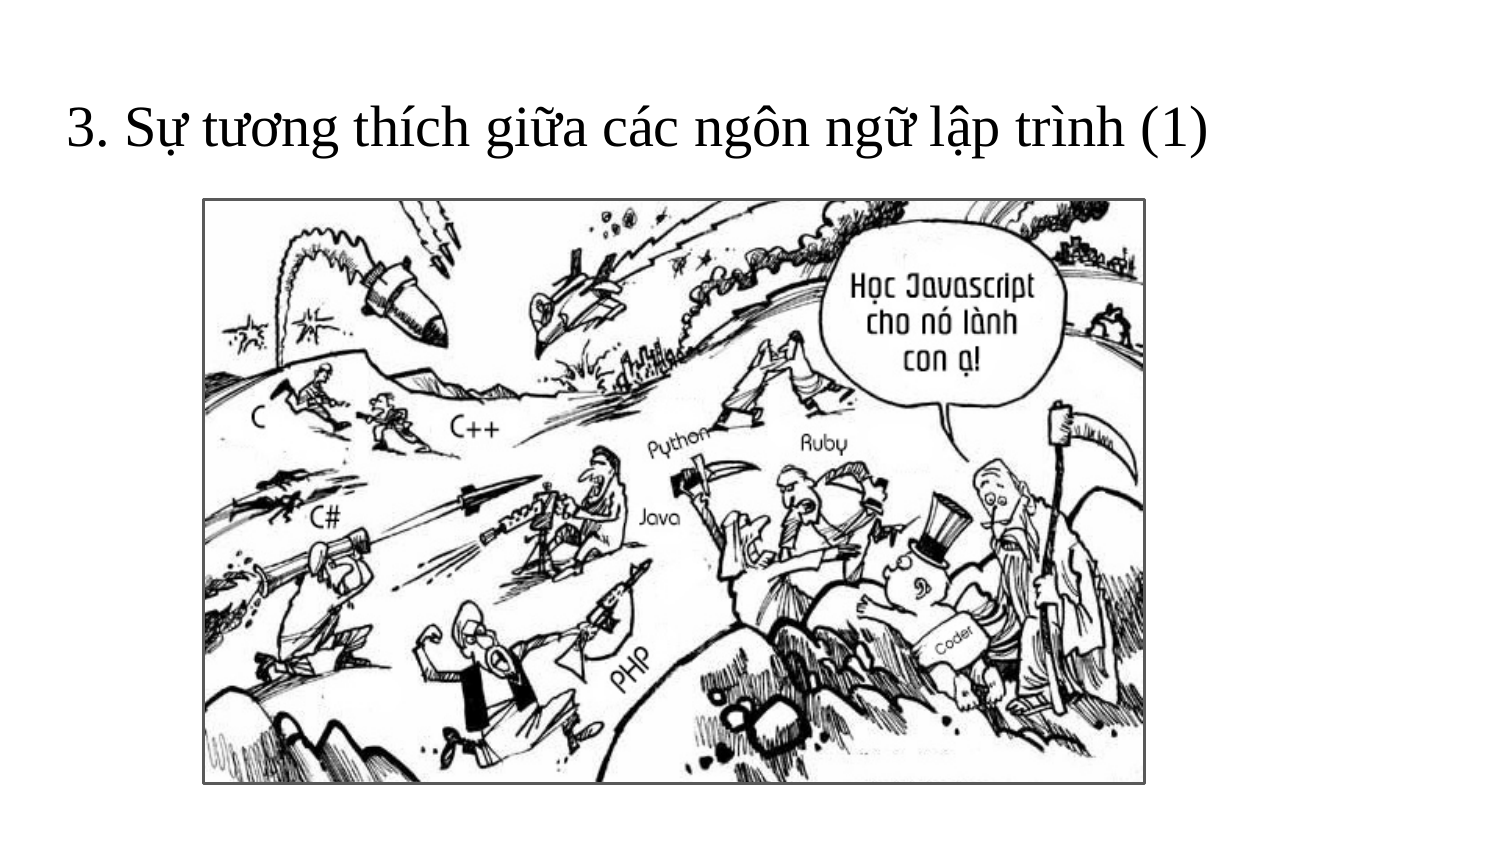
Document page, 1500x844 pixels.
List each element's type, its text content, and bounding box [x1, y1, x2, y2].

picture [204, 200, 1143, 783]
title 3. Sự tương thích giữa các ngôn ngữ lập trình (1) [51, 72, 1449, 167]
